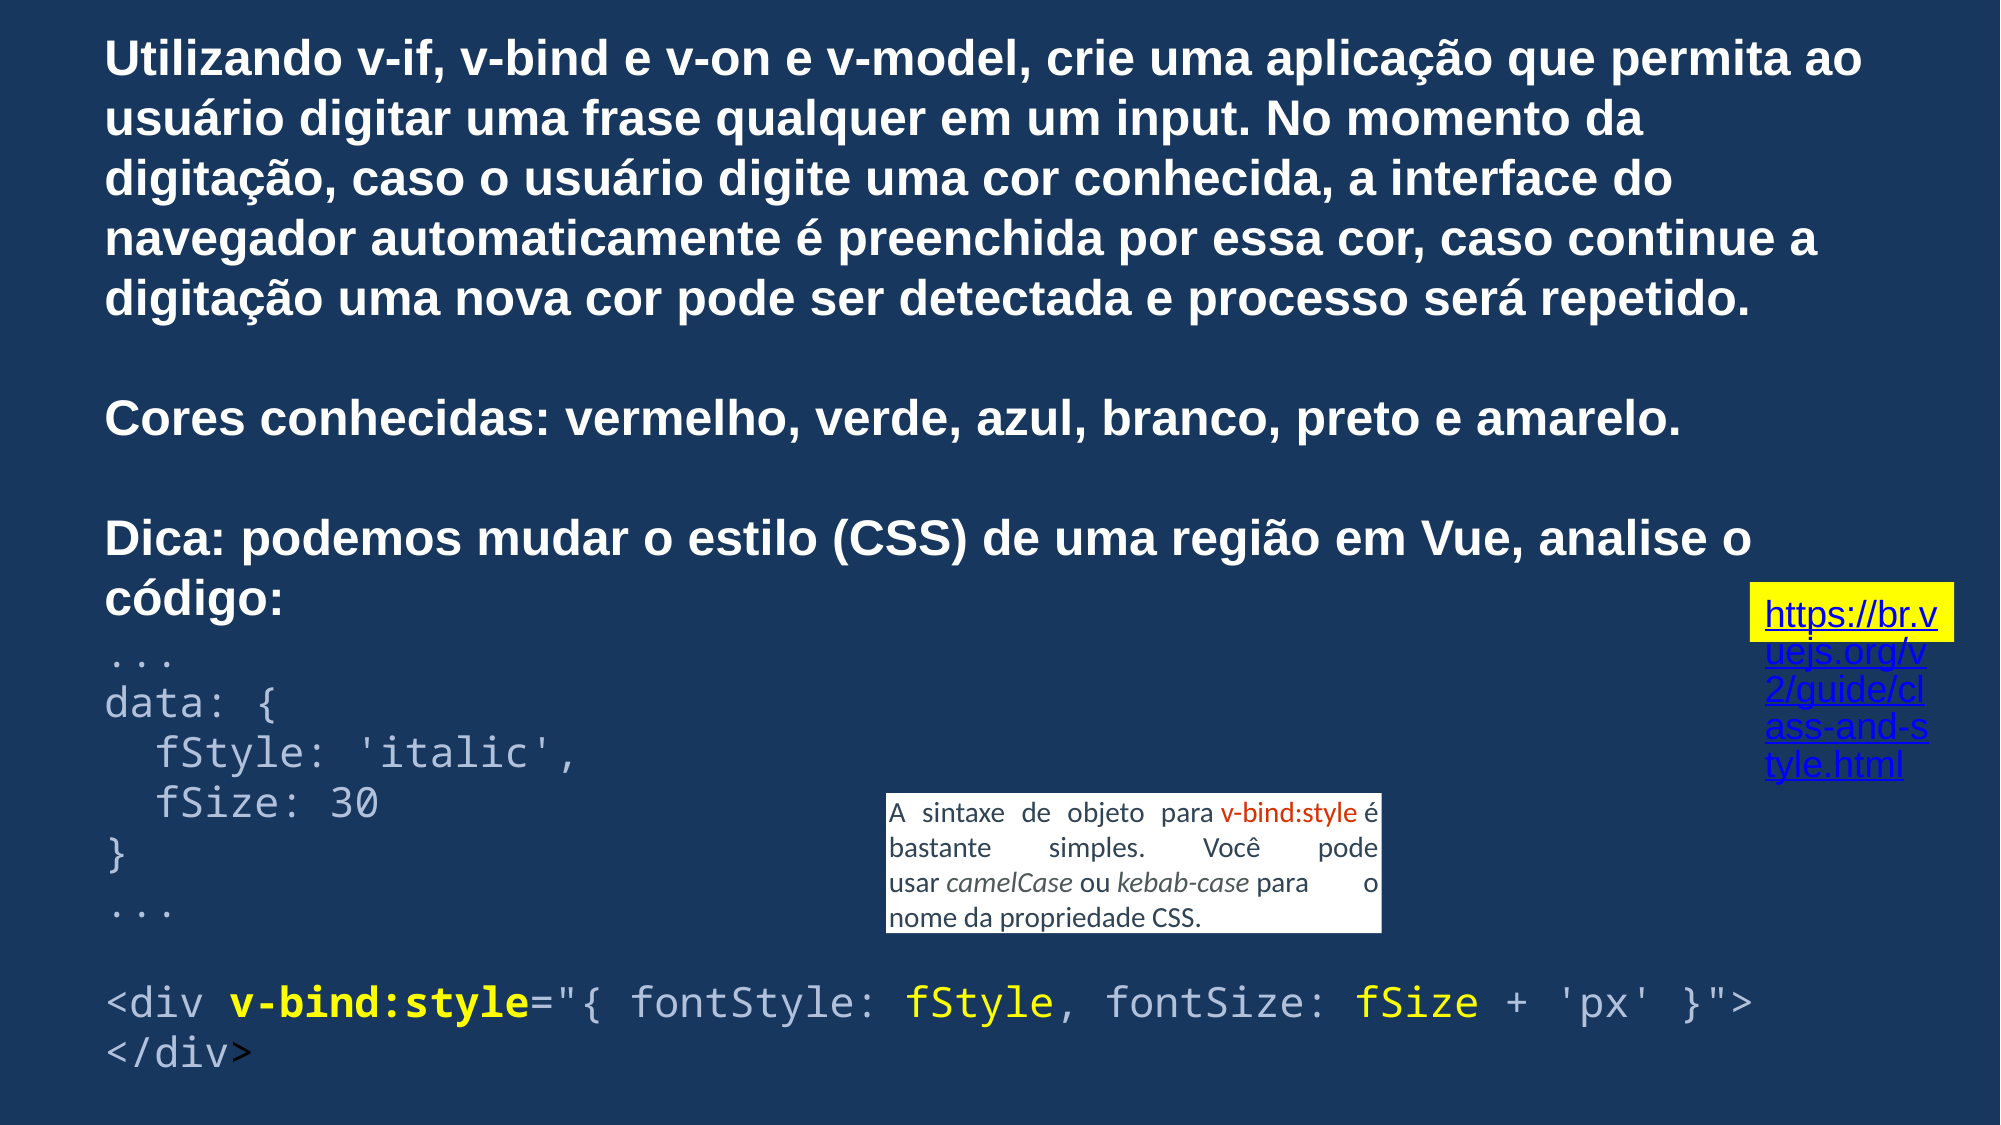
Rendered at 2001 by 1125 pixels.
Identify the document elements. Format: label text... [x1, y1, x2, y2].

text_box A sintaxe de objeto para v-bind:style é bastante simples. Você pode usar camelCase ou kebab-case para o nome da propriedade CSS. [886, 793, 1382, 934]
text_box https://br.vuejs.org/v2/guide/class-and-style.html [1749, 582, 1955, 642]
text_box Utilizando v-if, v-bind e v-on e v-model, crie uma aplicação que permita ao usuário digitar uma frase qualquer em um input. No momento da digitação, caso o usuário digite uma cor conhecida, a interface do navegador automaticamente é preenchida por essa cor, caso continue a digitação uma nova cor pode ser detectada e processo será repetido. Cores conhecidas: vermelho, verde, azul, branco, preto e amarelo. Dica: podemos mudar o estilo (CSS) de uma região em Vue, analise o código: ... data: { fStyle: 'italic', fSize: 30 } ... <div v-bind:style="{ fontStyle: fStyle, fontSize: fSize + 'px' }"> </div> [89, 17, 1900, 1083]
